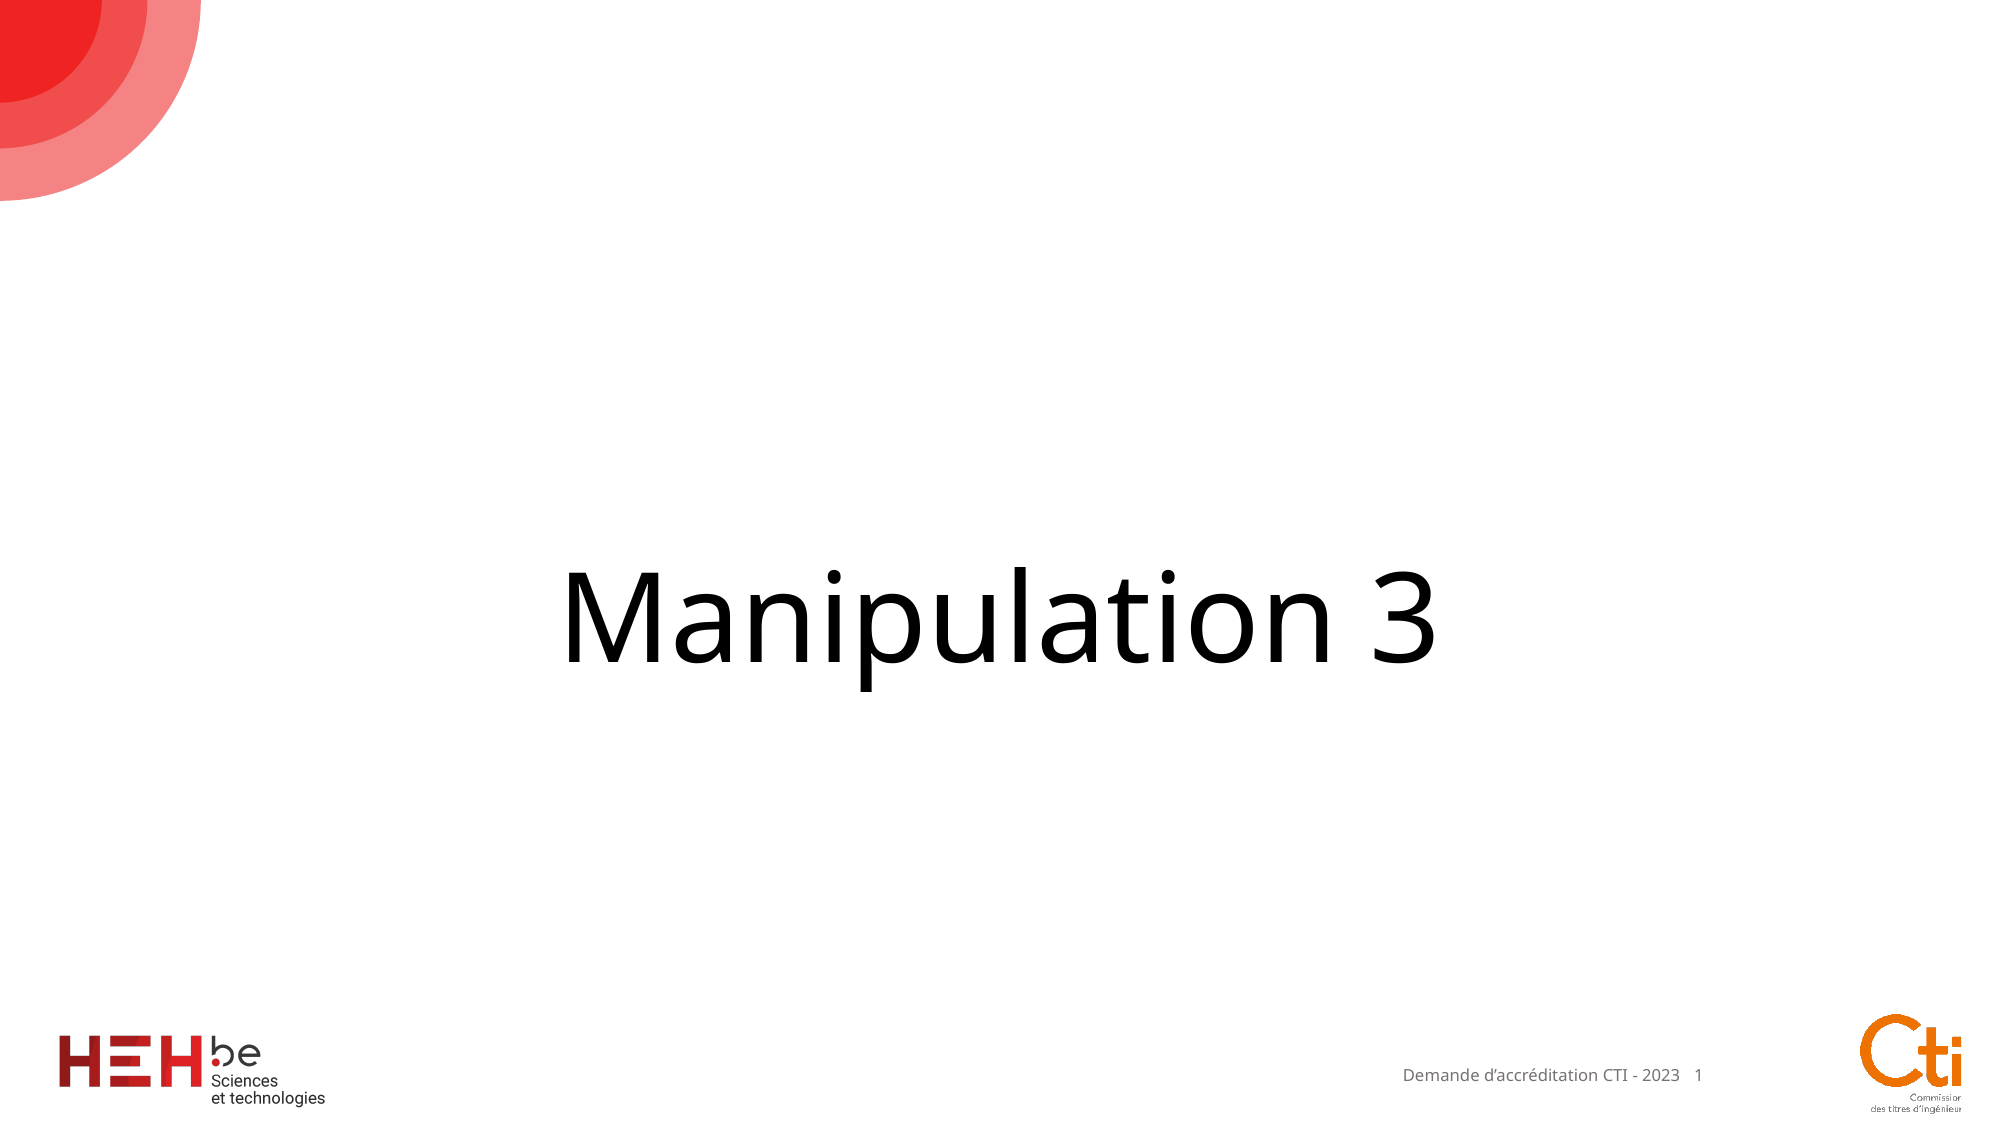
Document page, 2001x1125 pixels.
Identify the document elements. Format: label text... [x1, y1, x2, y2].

title Manipulation 3 [362, 456, 1638, 698]
picture [38, 1014, 346, 1125]
picture [1860, 1014, 1962, 1114]
